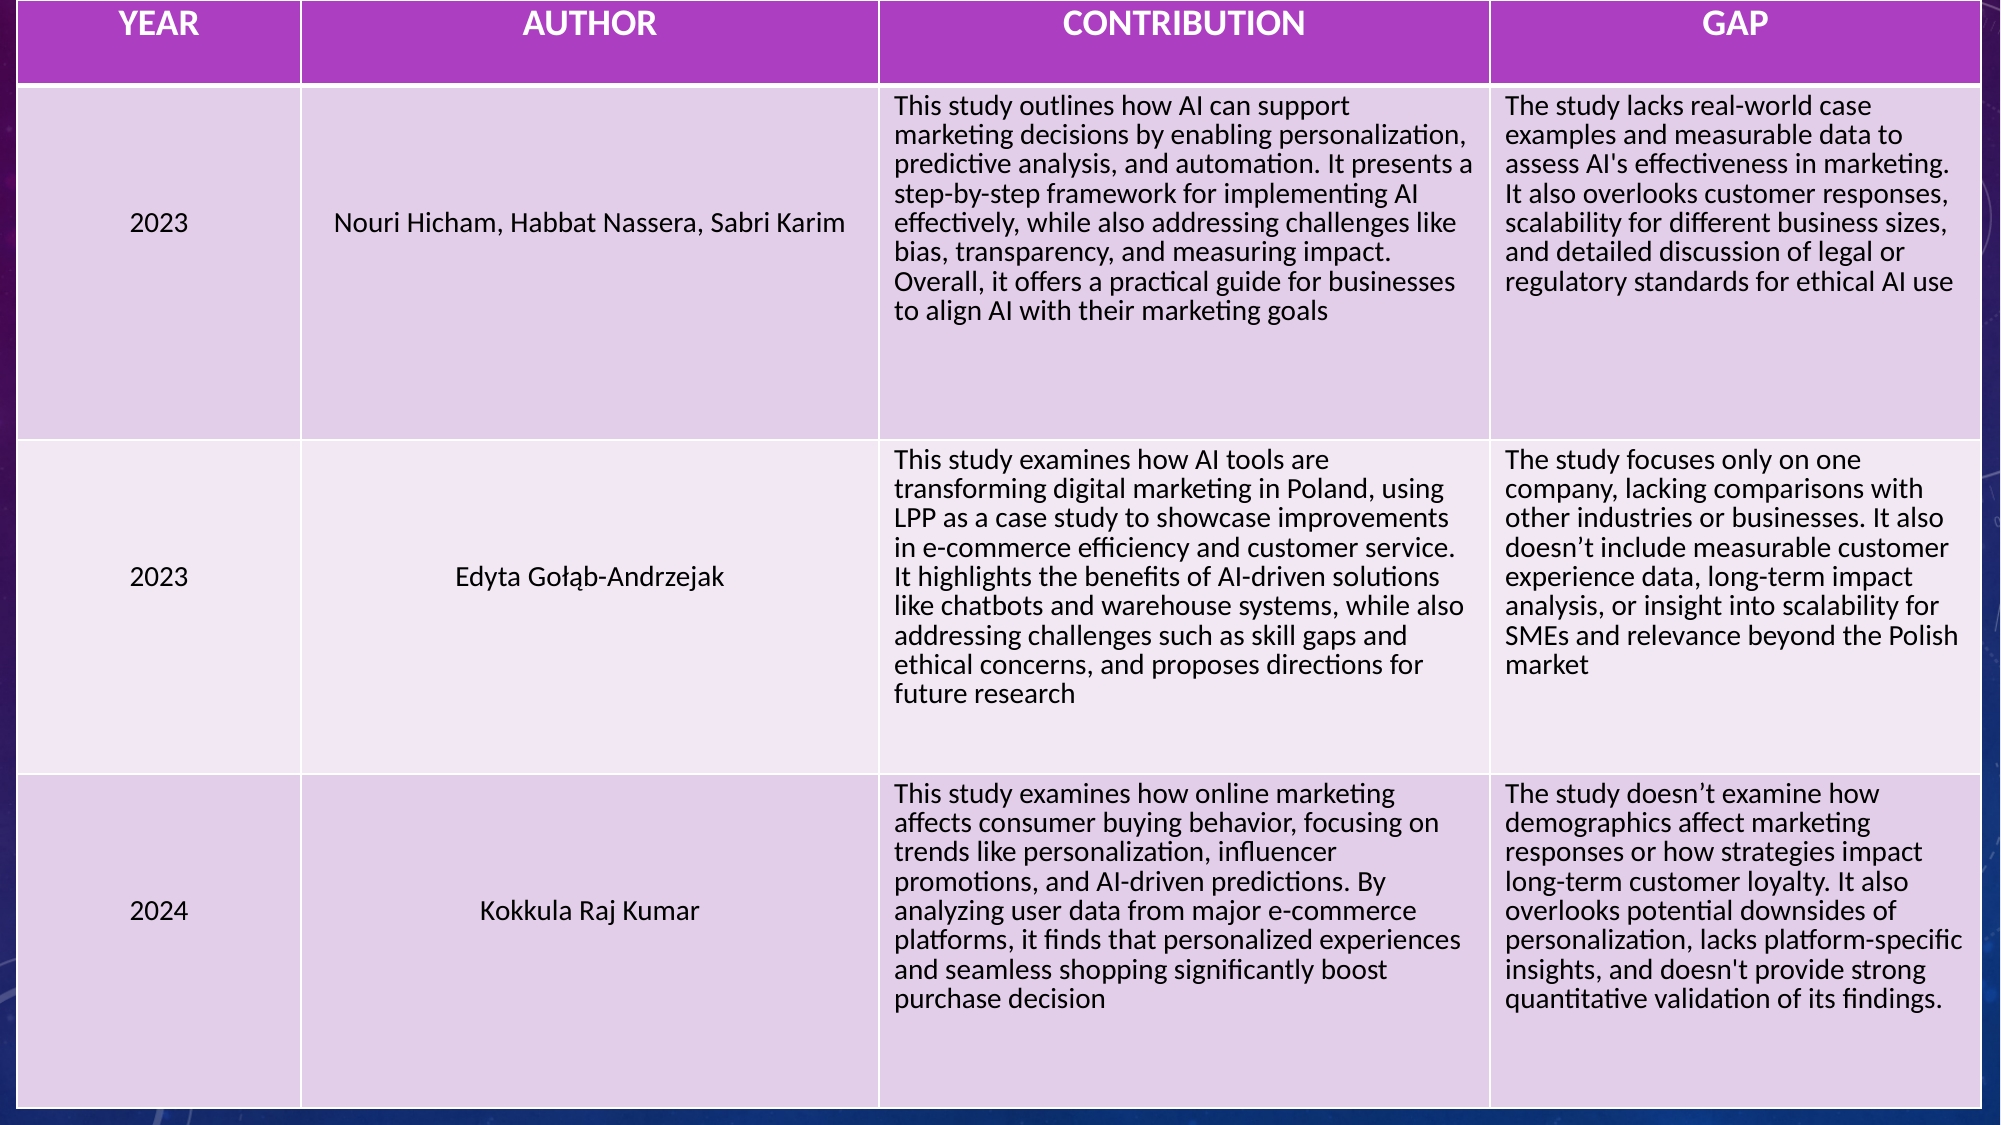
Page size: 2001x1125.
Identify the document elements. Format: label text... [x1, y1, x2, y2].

table_header GAP [1491, 1, 1980, 83]
table_cell 2023 [18, 88, 300, 439]
table_cell This study examines how online marketing affects consumer buying behavior, focusing on trends like personalization, influencer promotions, and AI-driven predictions. By analyzing user data from major e-commerce platforms, it finds that personalized experiences and seamless shopping significantly boost purchase decision [880, 775, 1489, 1107]
table_cell The study doesn’t examine how demographics affect marketing responses or how strategies impact long-term customer loyalty. It also overlooks potential downsides of personalization, lacks platform-specific insights, and doesn't provide strong quantitative validation of its findings. [1491, 775, 1980, 1107]
table_cell 2023 [18, 441, 300, 773]
picture [0, 0, 2001, 1125]
table_cell This study outlines how AI can support marketing decisions by enabling personalization, predictive analysis, and automation. It presents a step-by-step framework for implementing AI effectively, while also addressing challenges like bias, transparency, and measuring impact. Overall, it offers a practical guide for businesses to align AI with their marketing goals [880, 88, 1489, 439]
table_cell This study examines how AI tools are transforming digital marketing in Poland, using LPP as a case study to showcase improvements in e-commerce efficiency and customer service. It highlights the benefits of AI-driven solutions like chatbots and warehouse systems, while also addressing challenges such as skill gaps and ethical concerns, and proposes directions for future research [880, 441, 1489, 773]
table_cell The study focuses only on one company, lacking comparisons with other industries or businesses. It also doesn’t include measurable customer experience data, long-term impact analysis, or insight into scalability for SMEs and relevance beyond the Polish market [1491, 441, 1980, 773]
table_cell The study lacks real-world case examples and measurable data to assess AI's effectiveness in marketing. It also overlooks customer responses, scalability for different business sizes, and detailed discussion of legal or regulatory standards for ethical AI use [1491, 88, 1980, 439]
table_cell Kokkula Raj Kumar [302, 775, 878, 1107]
table_cell Edyta Gołąb-Andrzejak [302, 441, 878, 773]
table_header AUTHOR [302, 1, 878, 83]
table_header YEAR [18, 1, 300, 83]
table_header CONTRIBUTION [880, 1, 1489, 83]
table_cell Nouri Hicham, Habbat Nassera, Sabri Karim [302, 88, 878, 439]
table_cell 2024 [18, 775, 300, 1107]
